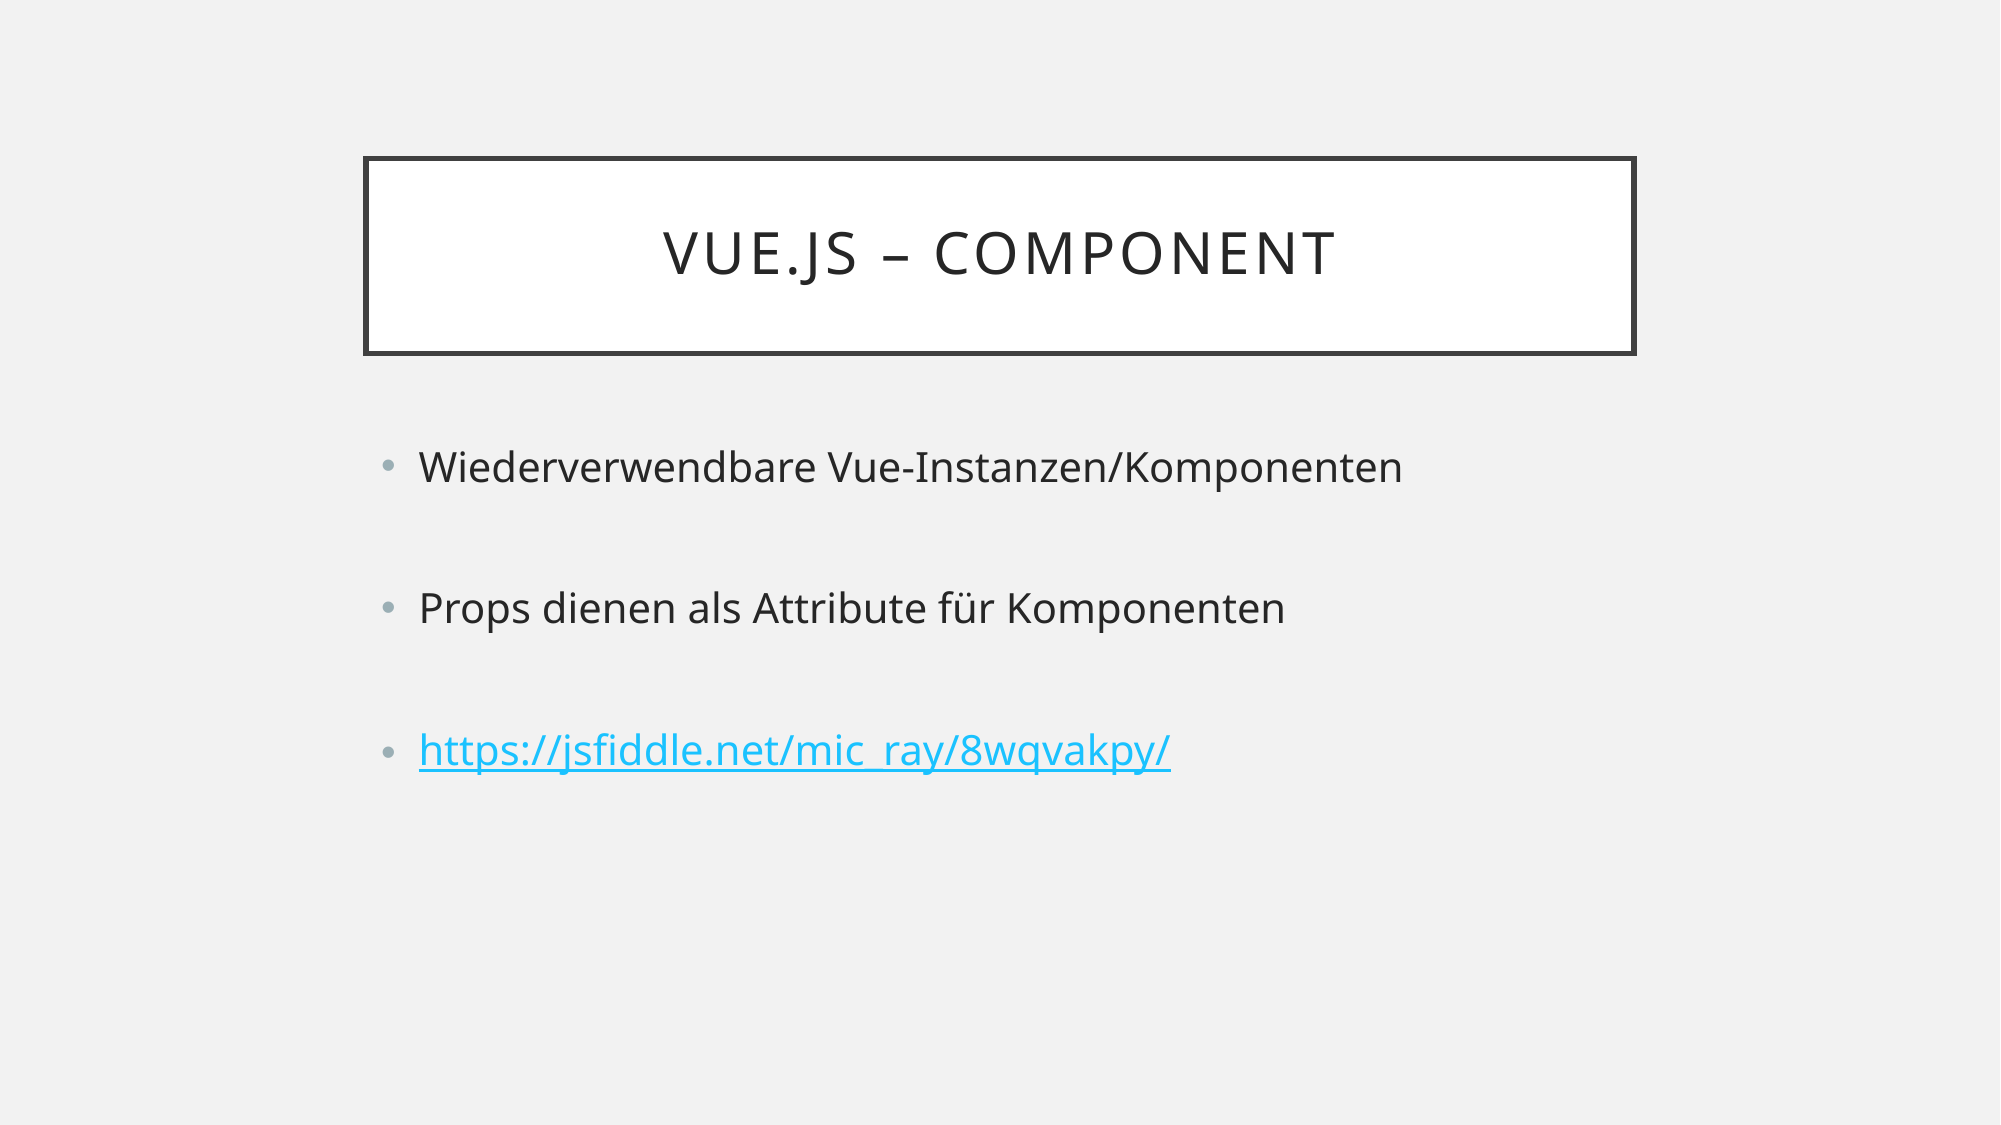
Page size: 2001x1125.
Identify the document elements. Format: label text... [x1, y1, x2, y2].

list Wiederverwendbare Vue-Instanzen/Komponenten Props dienen als Attribute für Komponenten https://jsfiddle.net/mic_ray/8wqvakpy/ [366, 432, 1634, 942]
title Vue.js – component [363, 156, 1637, 356]
